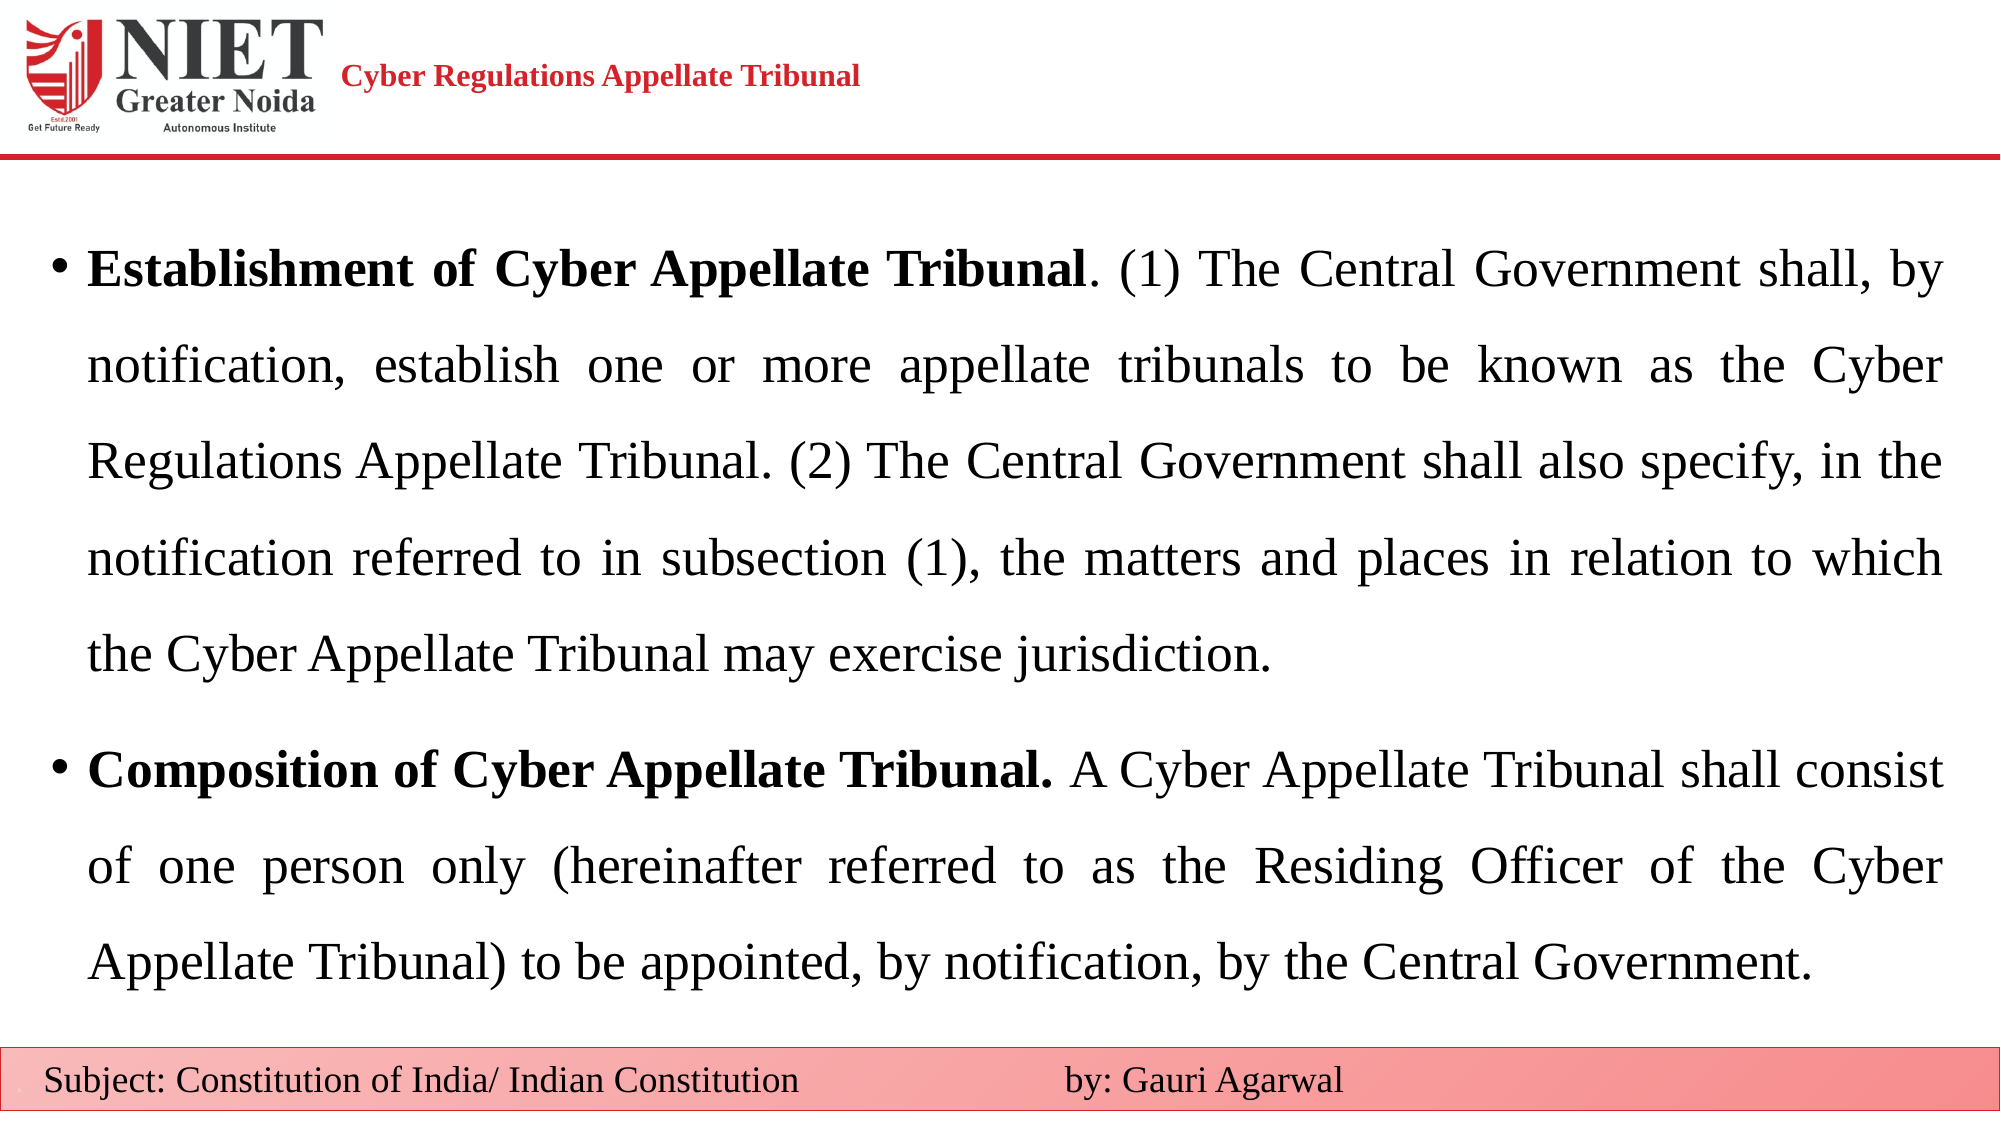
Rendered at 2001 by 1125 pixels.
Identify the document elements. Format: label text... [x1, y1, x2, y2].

picture [7, 4, 342, 148]
title Cyber Regulations Appellate Tribunal [325, 15, 1993, 141]
list Establishment of Cyber Appellate Tribunal. (1) The Central Government shall, by notification, establish one or more appellate tribunals to be known as the Cyber Regulations Appellate Tribunal. (2) The Central Government shall also specify, in the notification referred to in subsection (1), the matters and places in relation to which the Cyber Appellate Tribunal may exercise jurisdiction. Composition of Cyber Appellate Tribunal. A Cyber Appellate Tribunal shall consist of one person only (hereinafter referred to as the Residing Officer of the Cyber Appellate Tribunal) to be appointed, by notification, by the Central Government. [35, 192, 1960, 1014]
